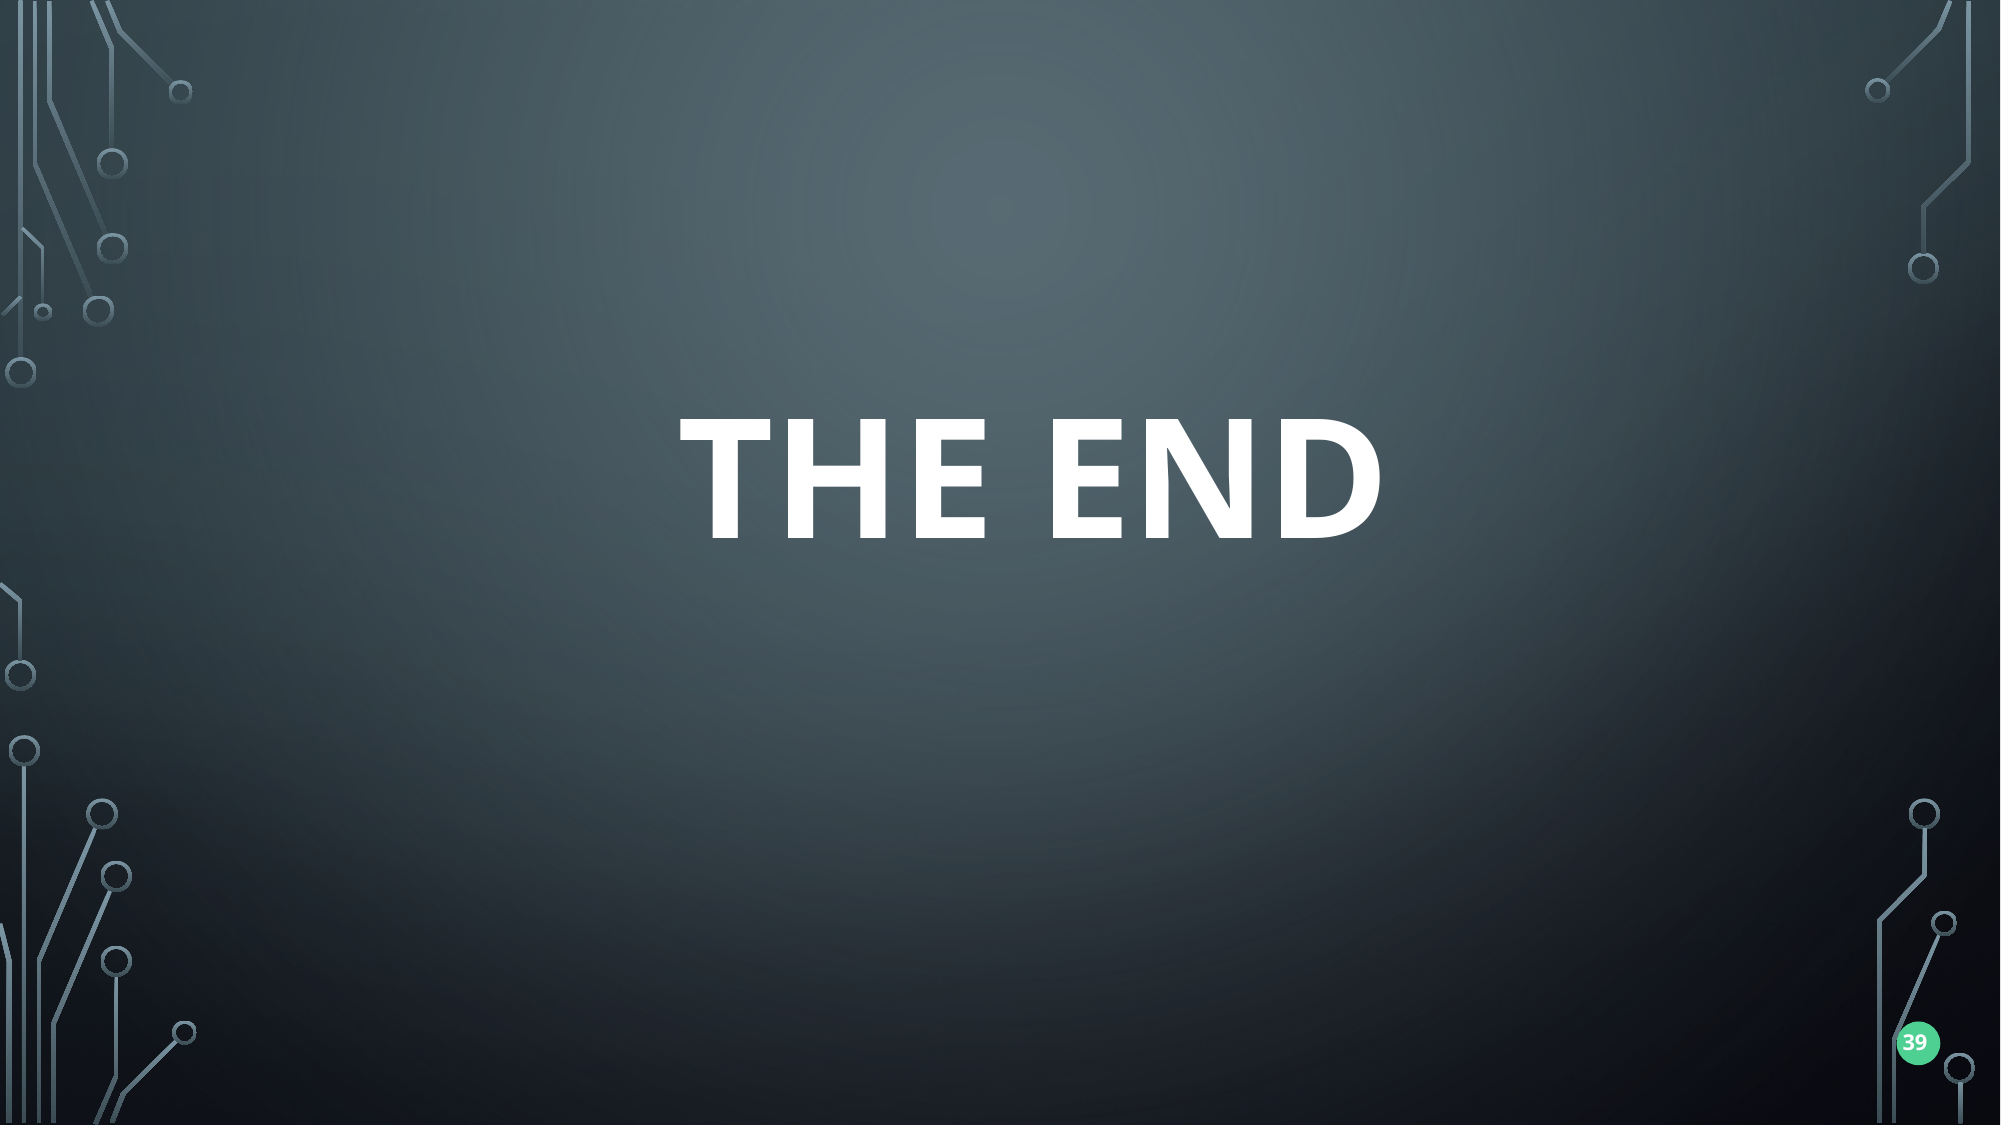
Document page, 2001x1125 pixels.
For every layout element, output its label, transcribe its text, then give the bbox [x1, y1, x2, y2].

text_box The end [662, 276, 1943, 582]
slide_number 39 [1815, 1013, 1943, 1074]
